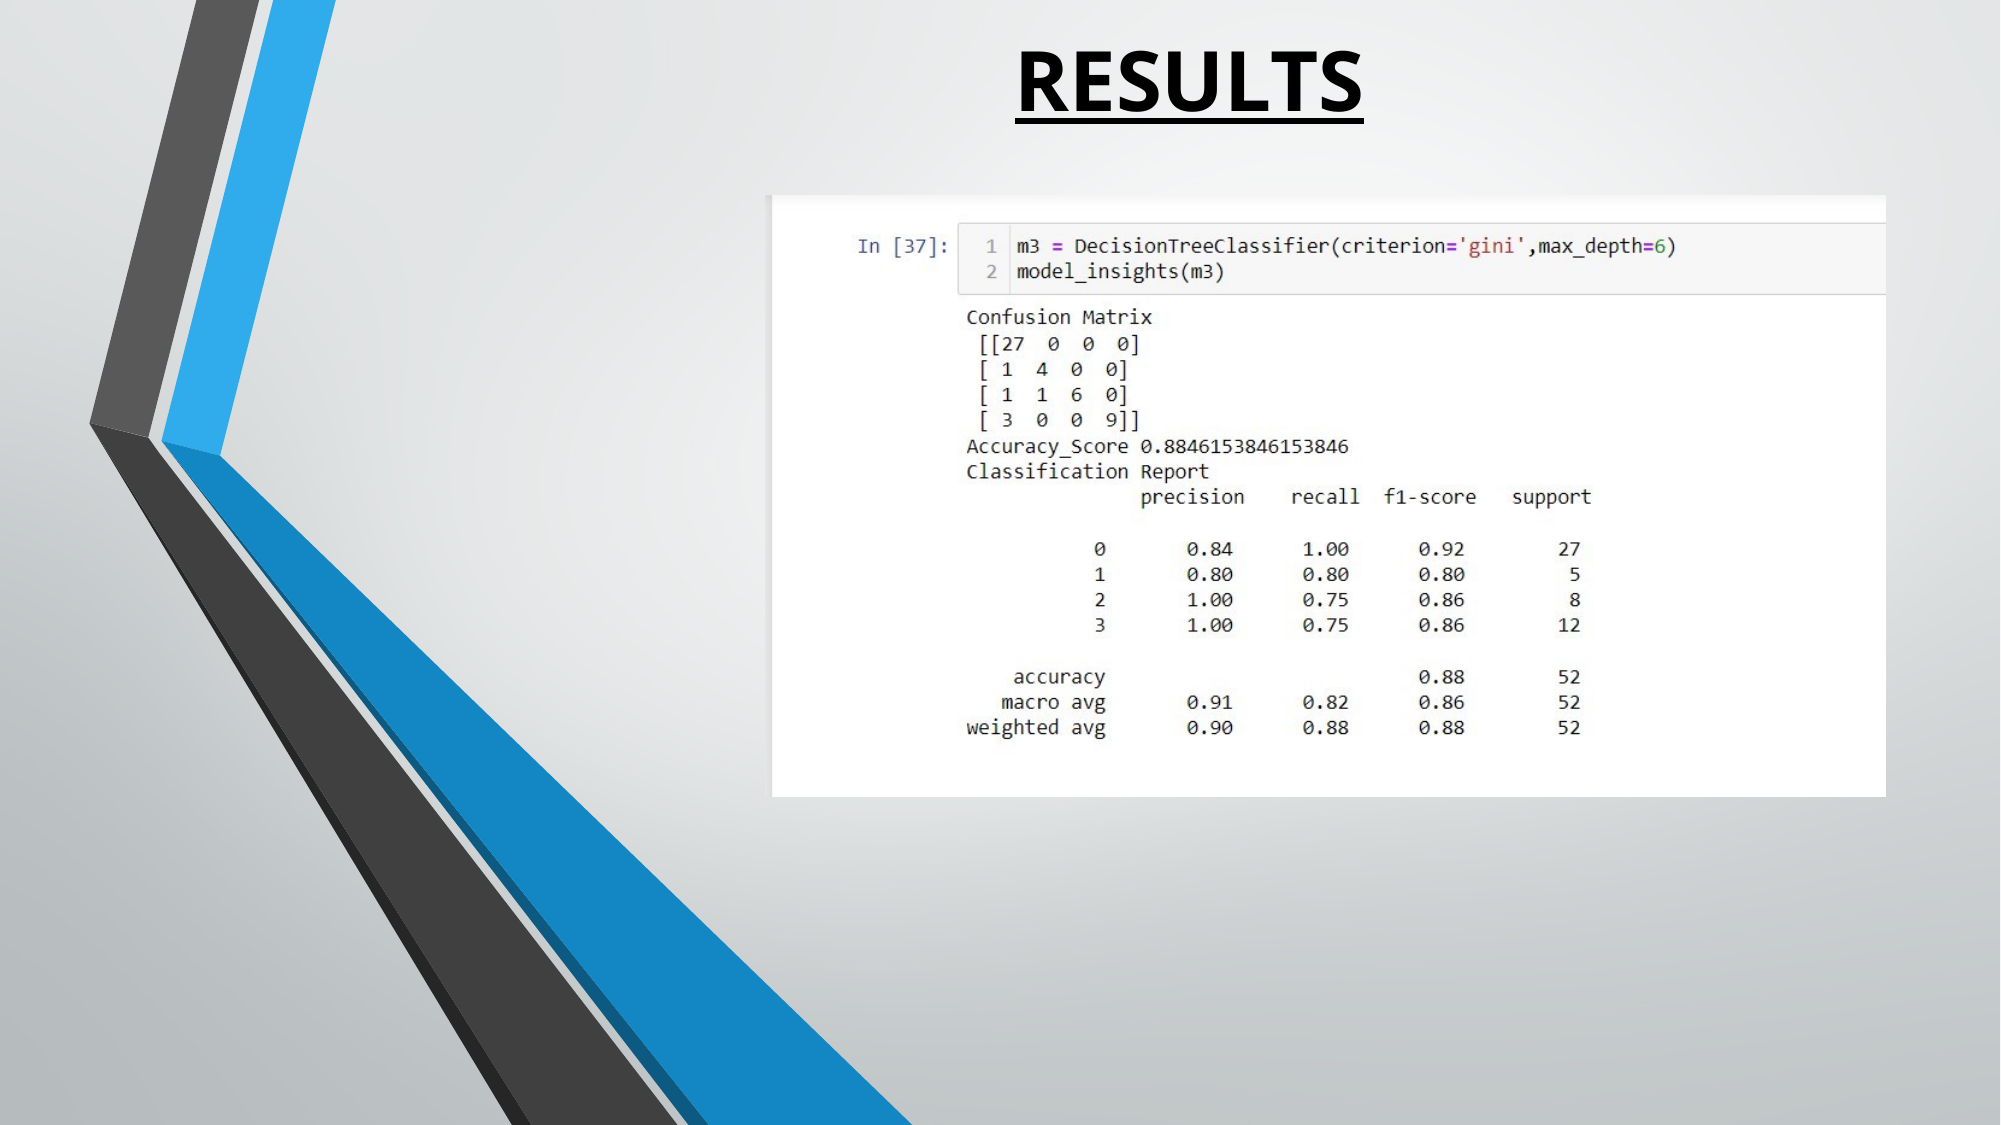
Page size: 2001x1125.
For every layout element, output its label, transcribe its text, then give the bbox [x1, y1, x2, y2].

text_box RESULTS [999, 20, 1541, 136]
picture [764, 195, 1886, 797]
